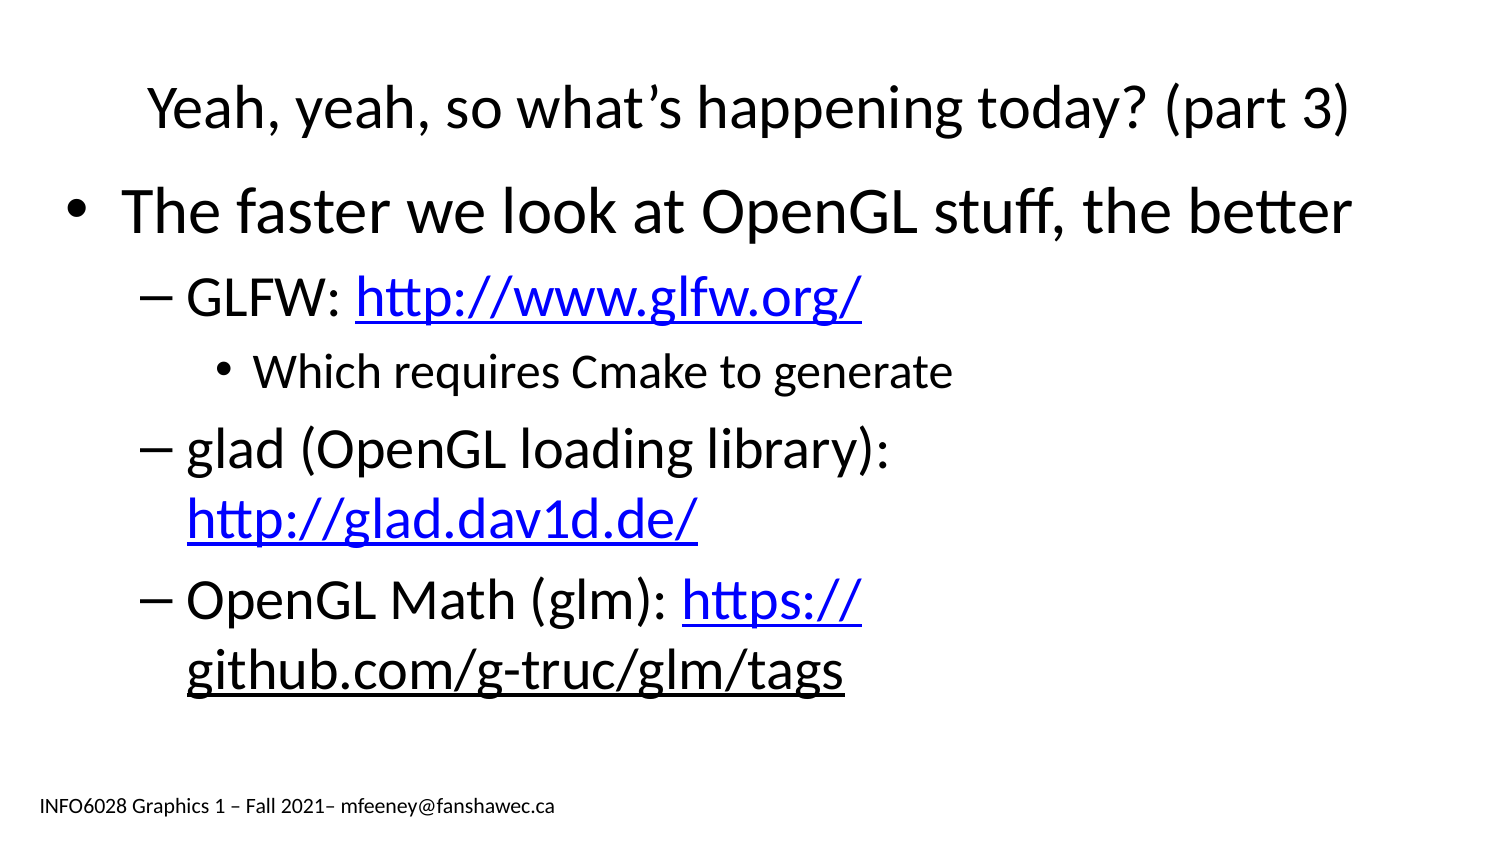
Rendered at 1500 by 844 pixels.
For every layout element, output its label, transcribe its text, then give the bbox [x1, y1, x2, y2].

list The faster we look at OpenGL stuff, the better GLFW: http://www.glfw.org/ Which requires Cmake to generate glad (OpenGL loading library): http://glad.dav1d.de/ OpenGL Math (glm): https://github.com/g-truc/glm/tags [50, 159, 1400, 717]
title Yeah, yeah, so what’s happening today? (part 3) [75, 33, 1425, 175]
